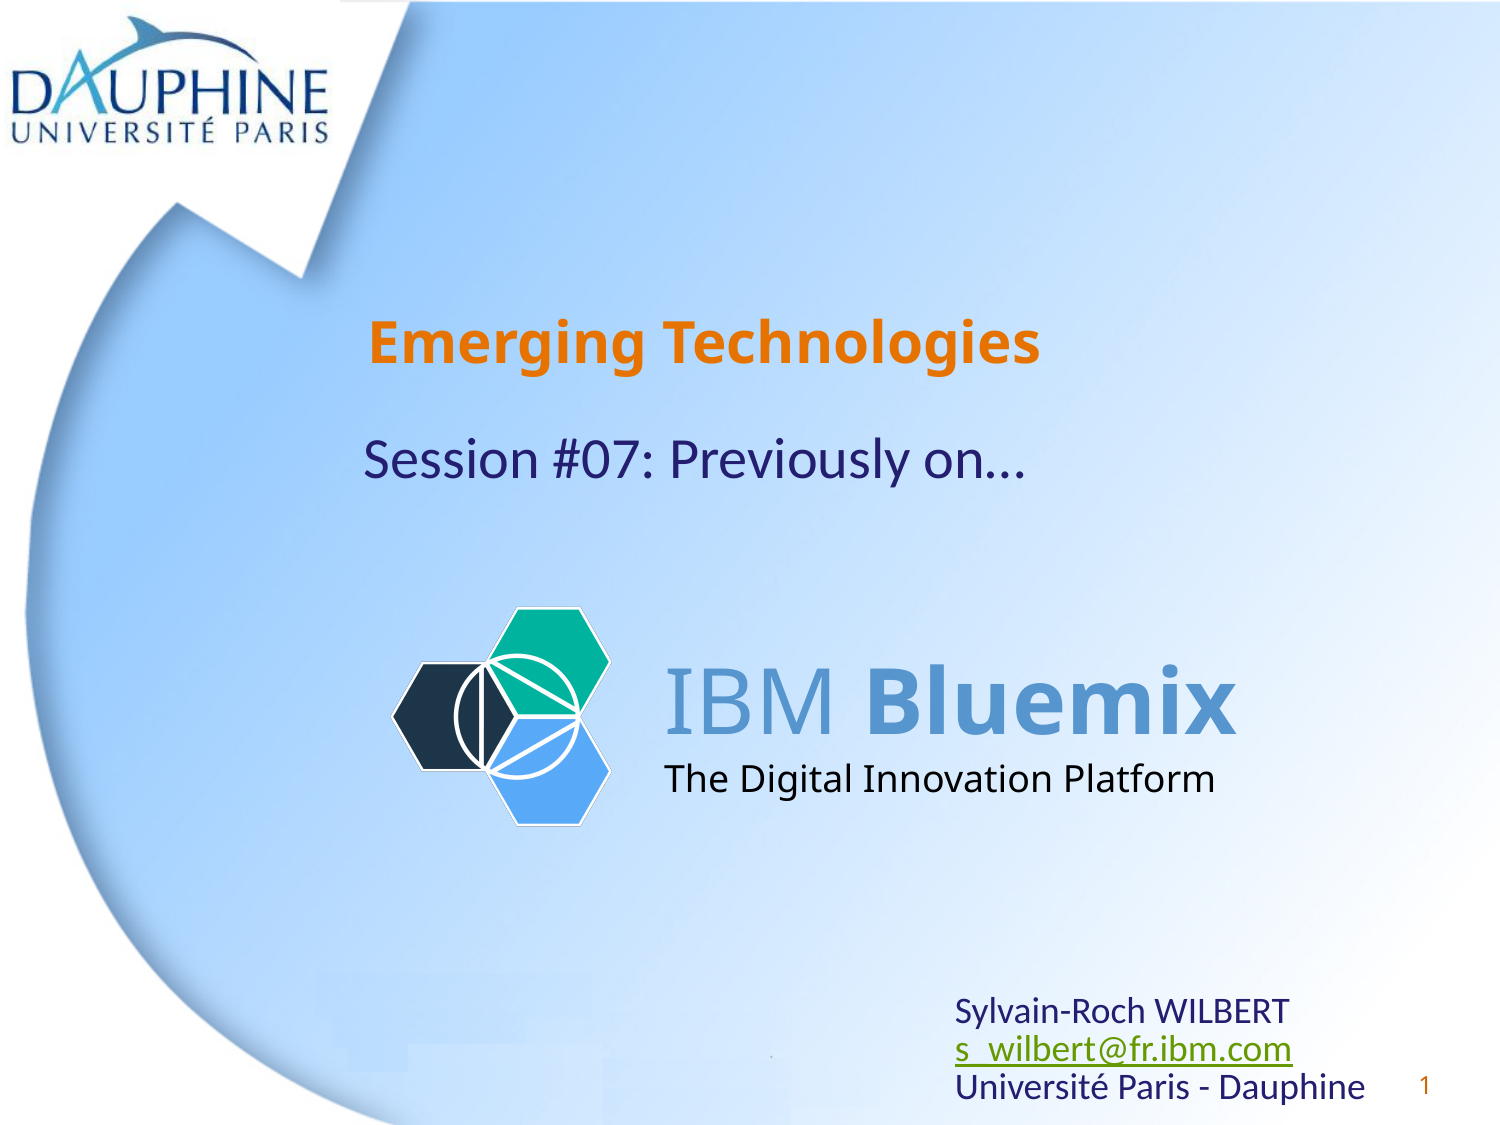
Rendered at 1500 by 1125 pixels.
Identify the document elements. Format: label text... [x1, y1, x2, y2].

text_box Sylvain-Roch WILBERT s_wilbert@fr.ibm.com Université Paris - Dauphine [940, 986, 1500, 1115]
list Session #07: Previously on… [356, 424, 1346, 943]
text_box IBM Bluemix [656, 634, 1346, 762]
text_box The Digital Innovation Platform [664, 754, 1476, 899]
picture [0, 0, 1500, 1125]
title Emerging Technologies [367, 297, 1380, 393]
